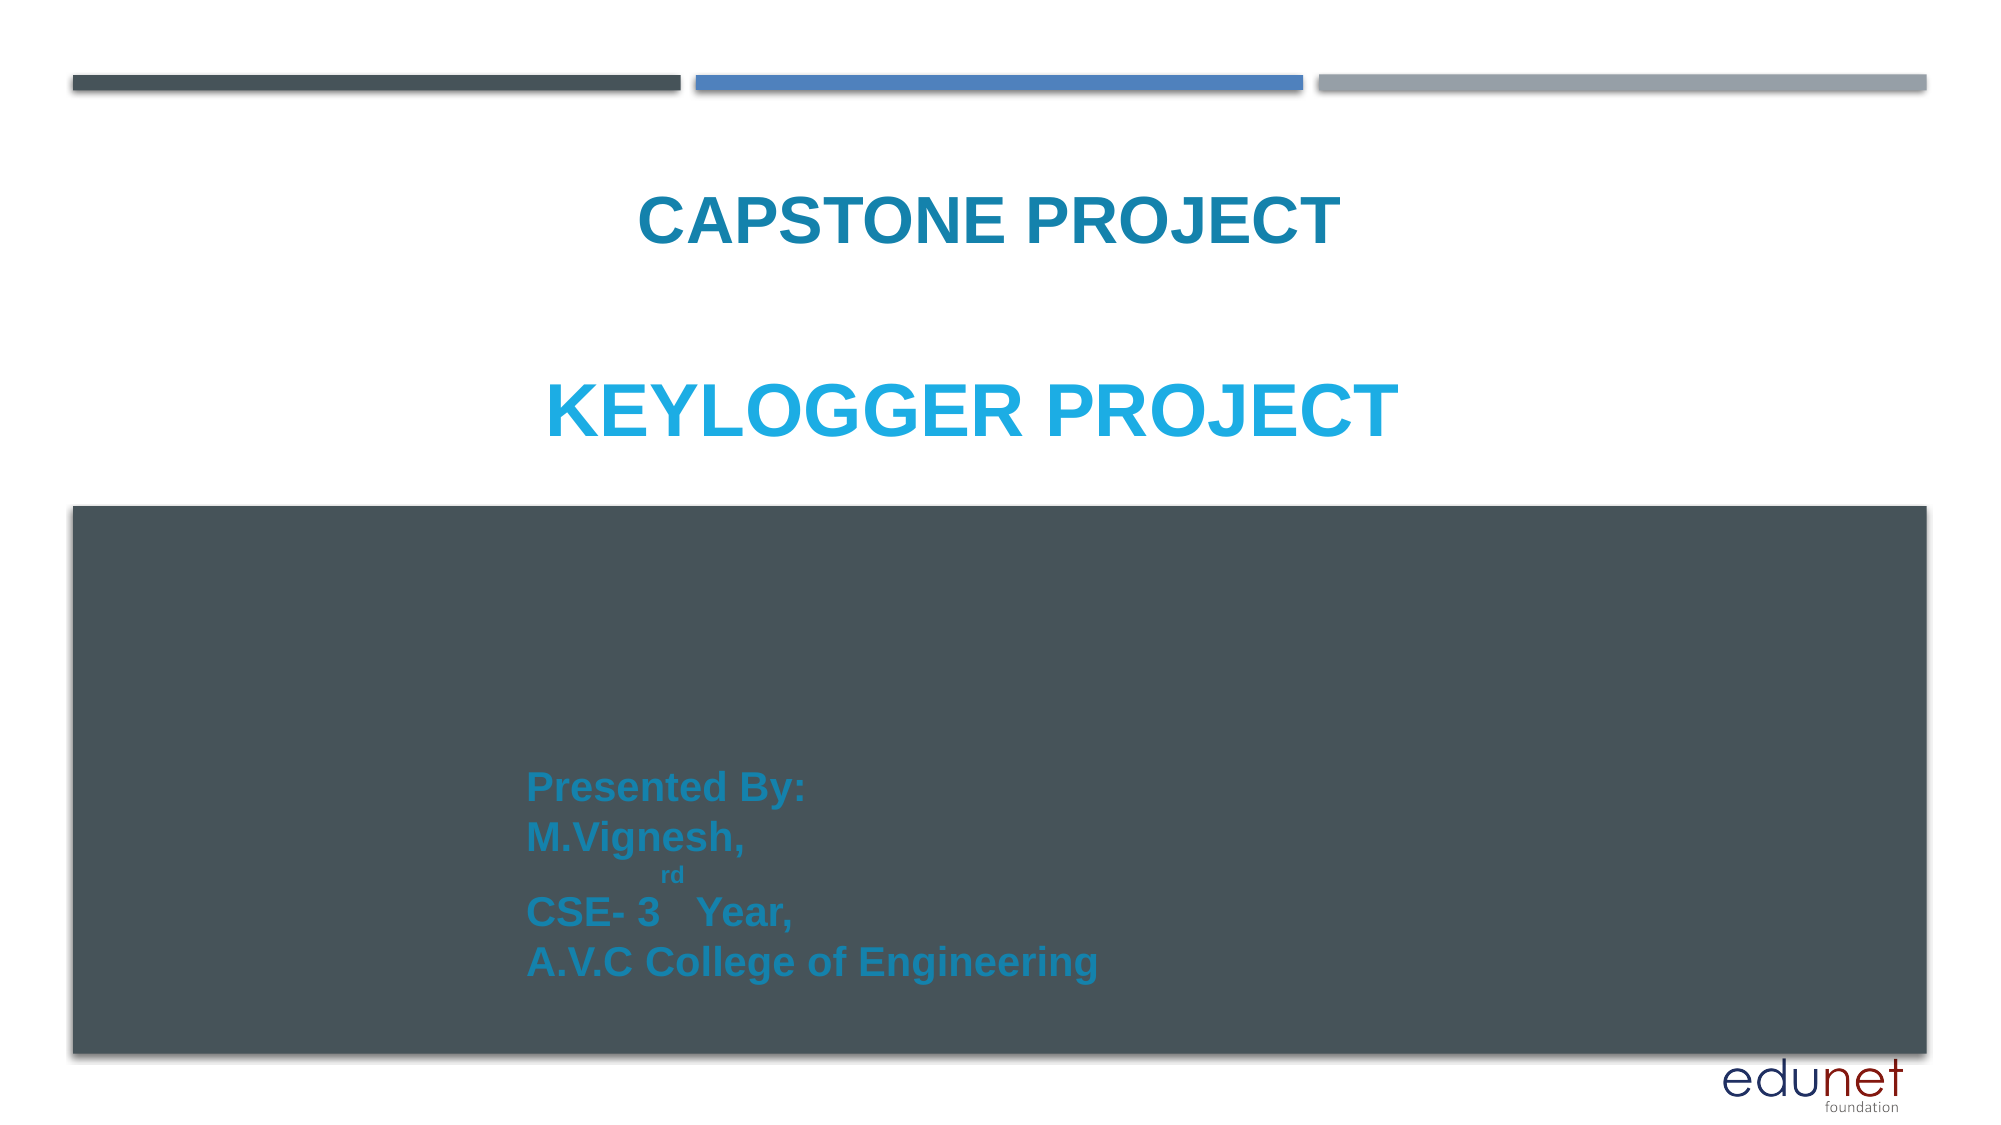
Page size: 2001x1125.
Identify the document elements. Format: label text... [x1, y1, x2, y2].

text_box KEYlOGGER PROJECT [222, 298, 1723, 460]
text_box CAPSTONE PROJECT [0, 169, 2000, 265]
text_box Presented By: M.Vignesh, CSE- 3rd Year, A.V.C College of Engineering [511, 752, 1821, 968]
picture [1719, 1056, 1905, 1116]
